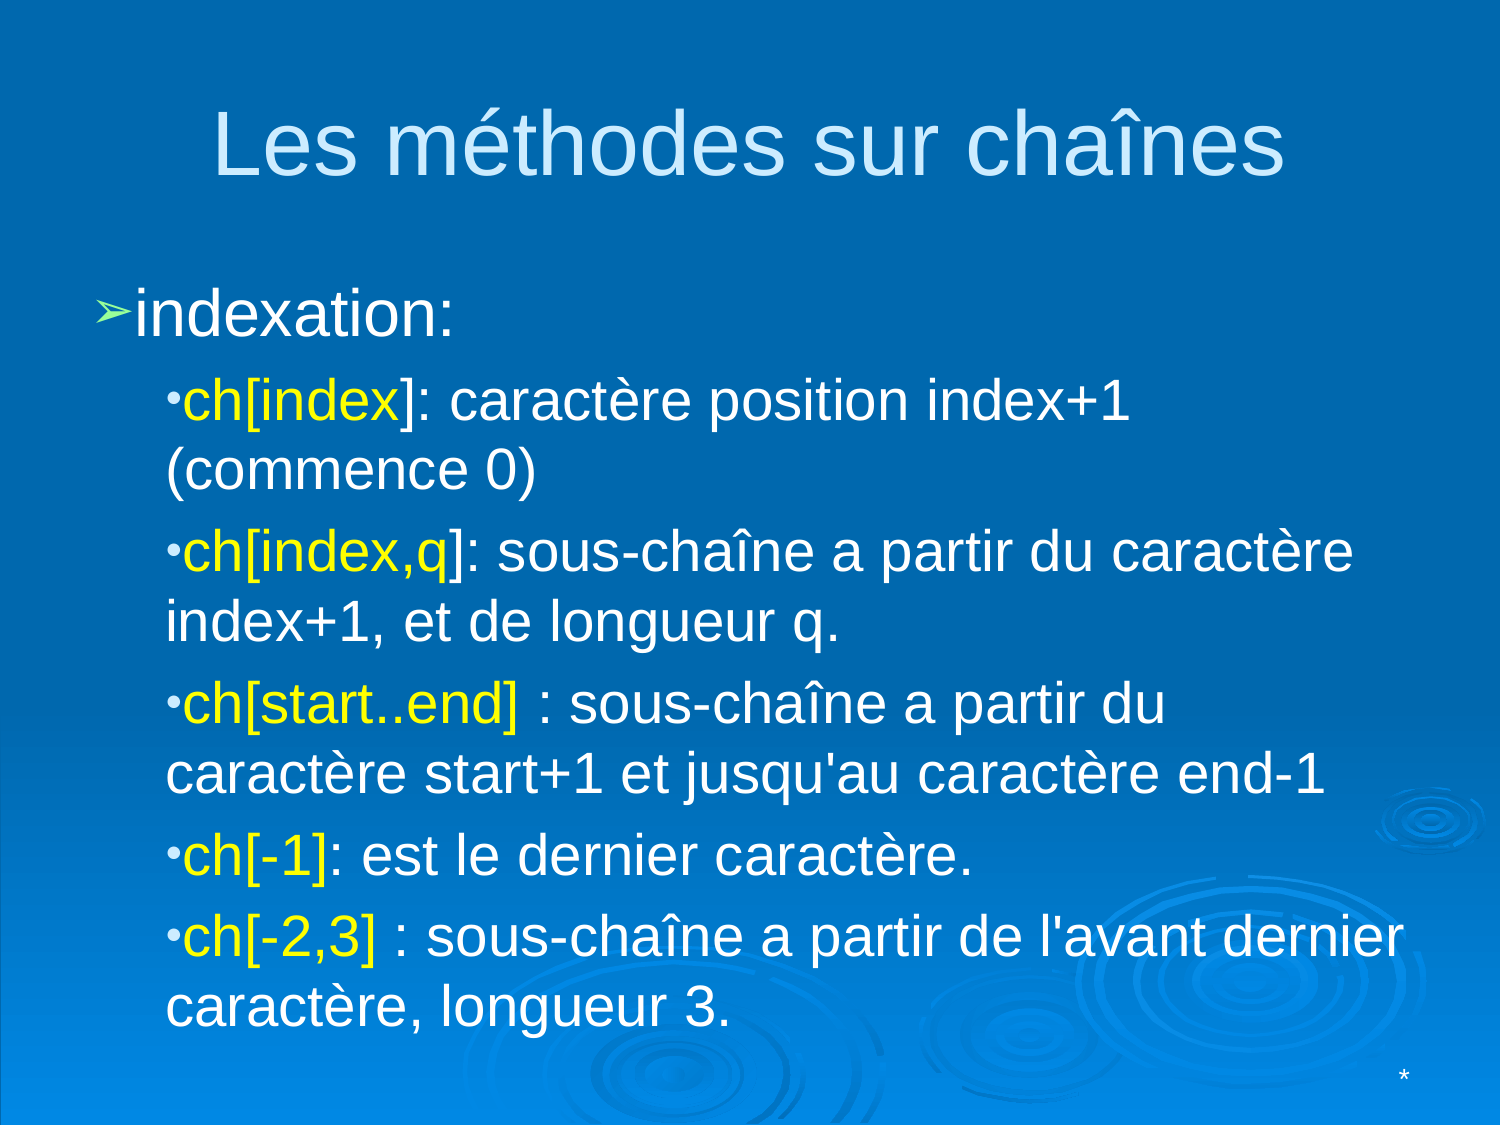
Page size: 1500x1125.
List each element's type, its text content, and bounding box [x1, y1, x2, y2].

list indexation: ch[index]: caractère position index+1 (commence 0) ch[index,q]: sous-chaîne a partir du caractère index+1, et de longueur q. ch[start..end] : sous-chaîne a partir du caractère start+1 et jusqu'au caractère end-1 ch[-1]: est le dernier caractère. ch[-2,3] : sous-chaîne a partir de l'avant dernier caractère, longueur 3. [75, 262, 1425, 1005]
title Les méthodes sur chaînes [75, 45, 1425, 233]
slide_number [1074, 1024, 1425, 1103]
